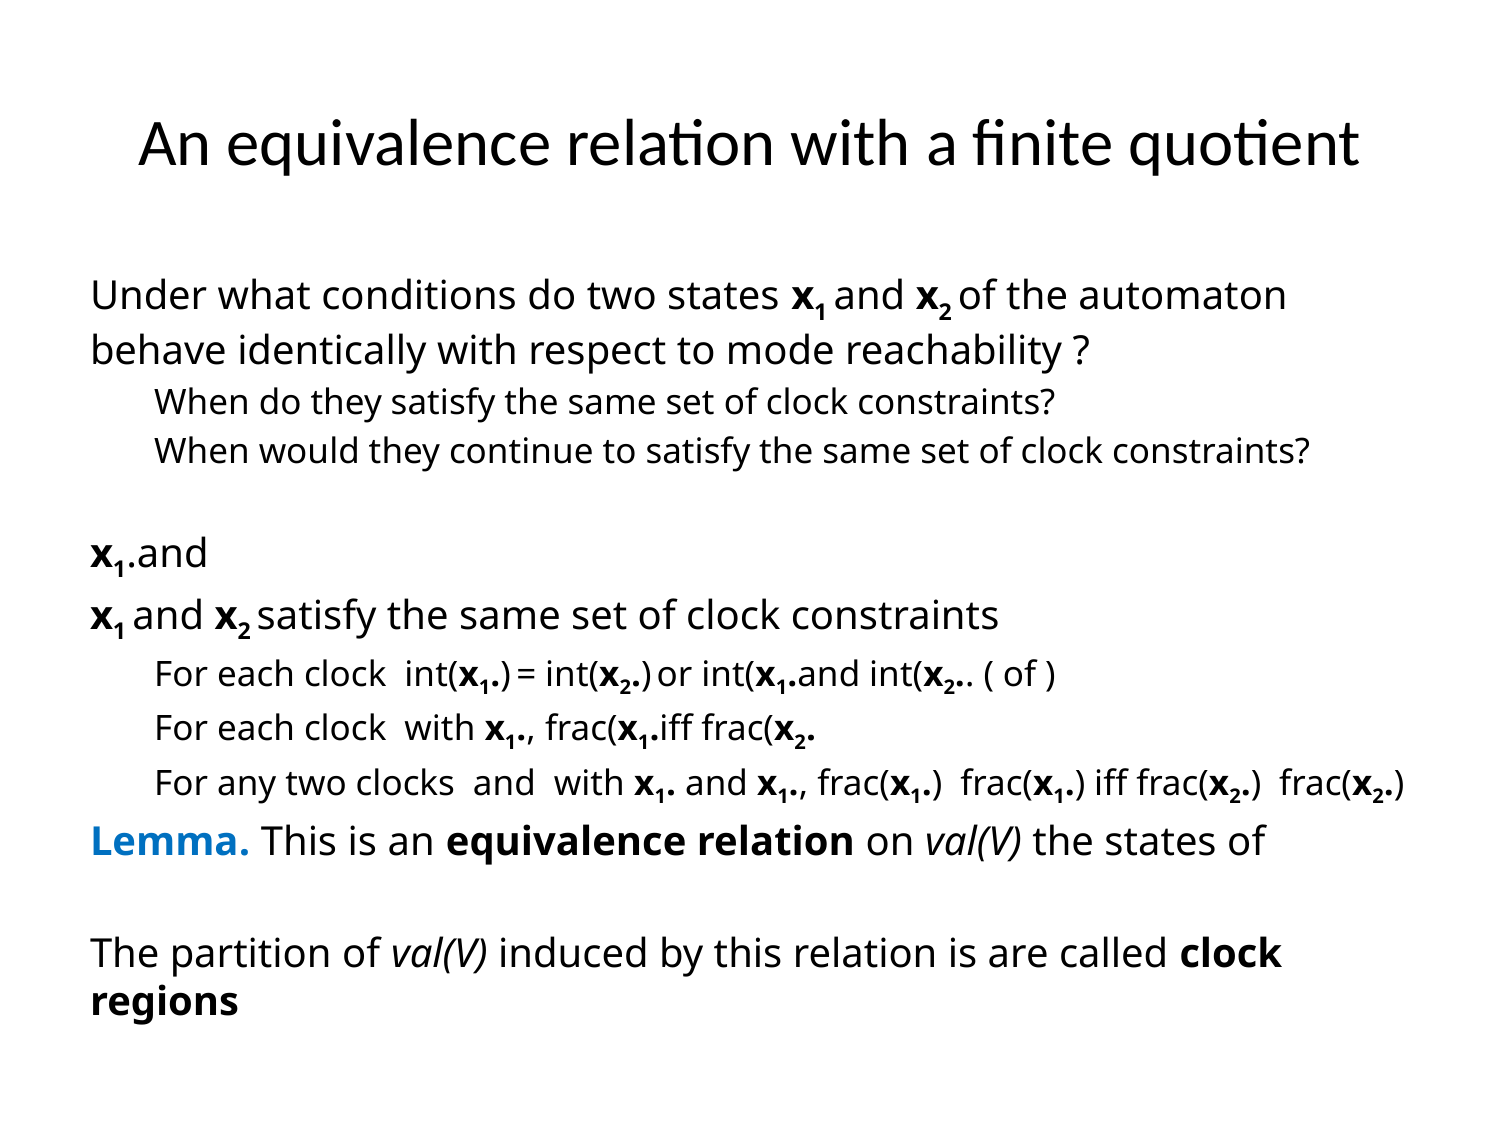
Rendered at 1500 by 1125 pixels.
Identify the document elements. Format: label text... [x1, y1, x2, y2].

title An equivalence relation with a finite quotient [75, 45, 1425, 233]
